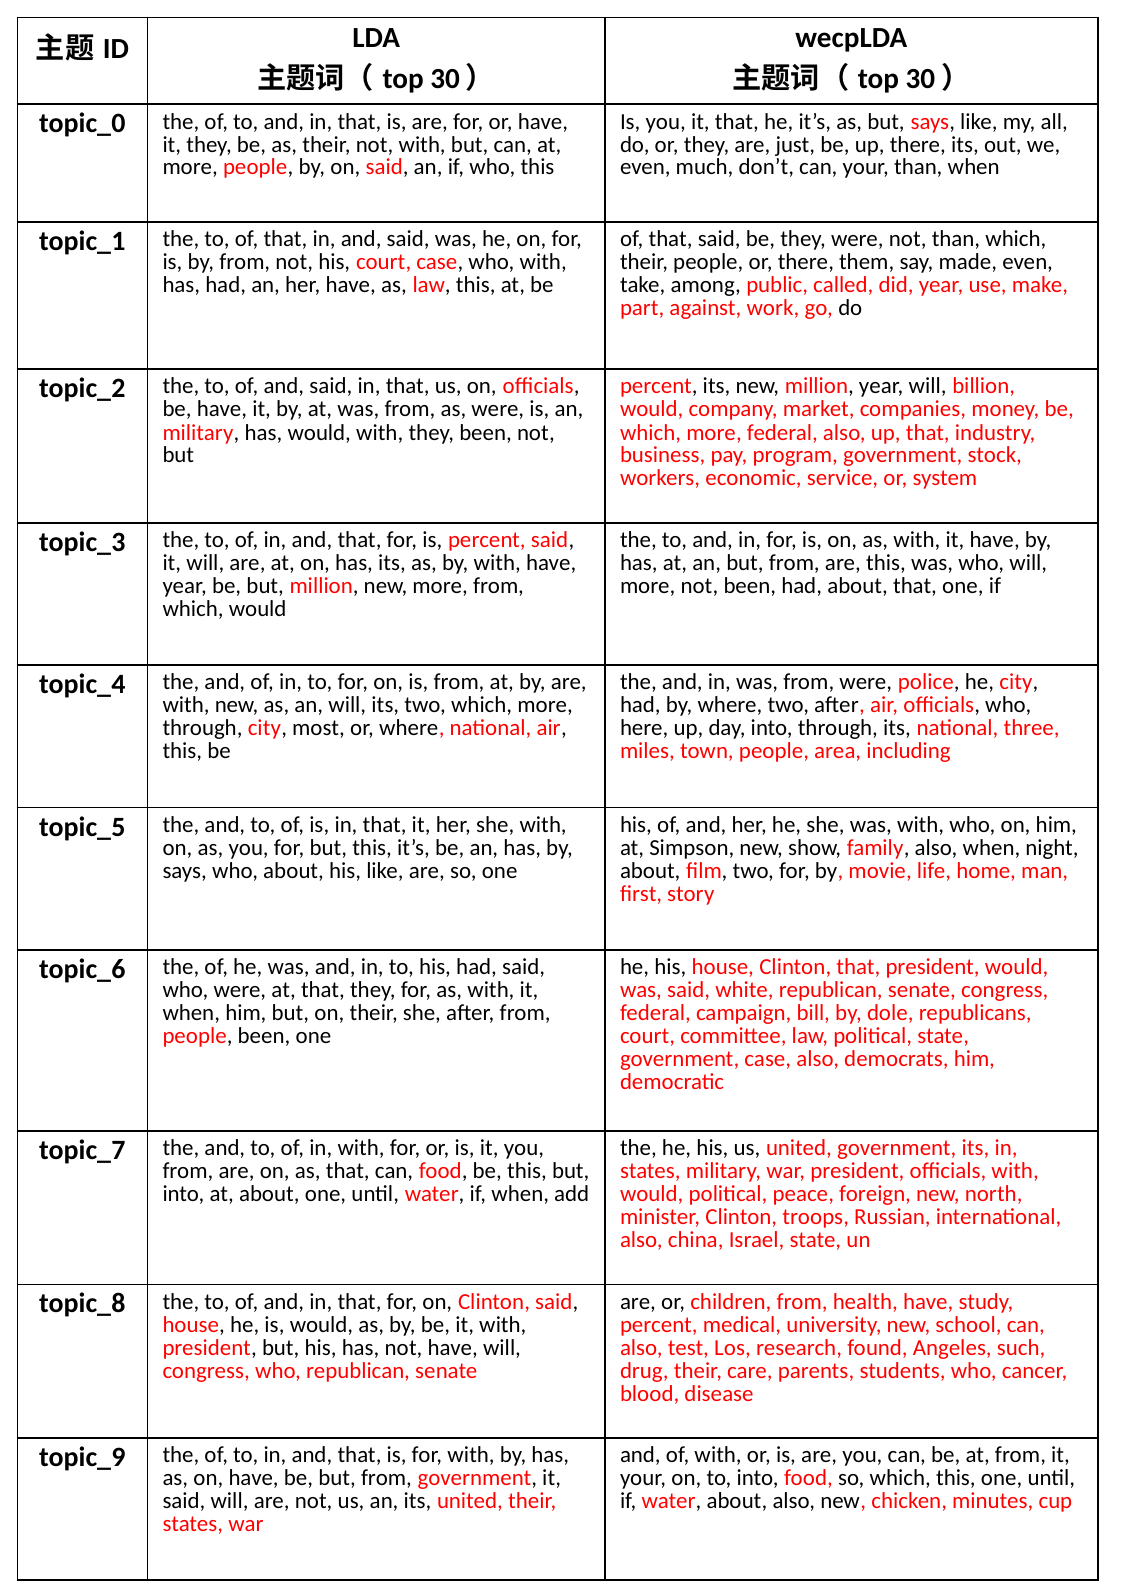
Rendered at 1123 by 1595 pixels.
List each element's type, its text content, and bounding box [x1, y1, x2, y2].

table_cell topic_8 [18, 1285, 147, 1437]
table_cell topic_4 [18, 666, 147, 807]
table_header wecpLDA 主题词（top 30） [606, 18, 1097, 103]
table_cell the, of, he, was, and, in, to, his, had, said, who, were, at, that, they, for, as, with, it, when, him, but, on, their, she, after, from, people, been, one [148, 951, 604, 1130]
table_cell the, to, of, and, said, in, that, us, on, officials, be, have, it, by, at, was, from, as, were, is, an, military, has, would, with, they, been, not, but [148, 370, 604, 522]
table_cell the, of, to, and, in, that, is, are, for, or, have, it, they, be, as, their, not, with, but, can, at, more, people, by, on, said, an, if, who, this [148, 105, 604, 221]
table_cell and, of, with, or, is, are, you, can, be, at, from, it, your, on, to, into, food, so, which, this, one, until, if, water, about, also, new, chicken, minutes, cup [606, 1439, 1097, 1579]
table_cell of, that, said, be, they, were, not, than, which, their, people, or, there, them, say, made, even, take, among, public, called, did, year, use, make, part, against, work, go, do [606, 223, 1097, 368]
table_cell the, to, of, that, in, and, said, was, he, on, for, is, by, from, not, his, court, case, who, with, has, had, an, her, have, as, law, this, at, be [148, 223, 604, 368]
table_cell the, he, his, us, united, government, its, in, states, military, war, president, officials, with, would, political, peace, foreign, new, north, minister, Clinton, troops, Russian, international, also, china, Israel, state, un [606, 1132, 1097, 1284]
table_cell the, of, to, in, and, that, is, for, with, by, has, as, on, have, be, but, from, government, it, said, will, are, not, us, an, its, united, their, states, war [148, 1439, 604, 1579]
table_cell topic_7 [18, 1132, 147, 1284]
table_cell the, and, in, was, from, were, police, he, city, had, by, where, two, after, air, officials, who, here, up, day, into, through, its, national, three, miles, town, people, area, including [606, 666, 1097, 807]
table_cell Is, you, it, that, he, it’s, as, but, says, like, my, all, do, or, they, are, just, be, up, there, its, out, we, even, much, don’t, can, your, than, when [606, 105, 1097, 221]
table_cell topic_1 [18, 223, 147, 368]
table_cell the, to, of, and, in, that, for, on, Clinton, said, house, he, is, would, as, by, be, it, with, president, but, his, has, not, have, will, congress, who, republican, senate [148, 1285, 604, 1437]
table_cell percent, its, new, million, year, will, billion, would, company, market, companies, money, be, which, more, federal, also, up, that, industry, business, pay, program, government, stock, workers, economic, service, or, system [606, 370, 1097, 522]
table_header LDA 主题词（top 30） [148, 18, 604, 103]
table_cell topic_2 [18, 370, 147, 522]
table_cell the, and, of, in, to, for, on, is, from, at, by, are, with, new, as, an, will, its, two, which, more, through, city, most, or, where, national, air, this, be [148, 666, 604, 807]
table_header 主题ID [18, 18, 147, 103]
table_cell topic_3 [18, 524, 147, 664]
table_cell topic_0 [18, 105, 147, 221]
table_cell he, his, house, Clinton, that, president, would, was, said, white, republican, senate, congress, federal, campaign, bill, by, dole, republicans, court, committee, law, political, state, government, case, also, democrats, him, democratic [606, 951, 1097, 1130]
table_cell topic_5 [18, 808, 147, 949]
table_cell are, or, children, from, health, have, study, percent, medical, university, new, school, can, also, test, Los, research, found, Angeles, such, drug, their, care, parents, students, who, cancer, blood, disease [606, 1285, 1097, 1437]
table_cell his, of, and, her, he, she, was, with, who, on, him, at, Simpson, new, show, family, also, when, night, about, film, two, for, by, movie, life, home, man, first, story [606, 808, 1097, 949]
table_cell the, and, to, of, in, with, for, or, is, it, you, from, are, on, as, that, can, food, be, this, but, into, at, about, one, until, water, if, when, add [148, 1132, 604, 1284]
table_cell the, to, of, in, and, that, for, is, percent, said, it, will, are, at, on, has, its, as, by, with, have, year, be, but, million, new, more, from, which, would [148, 524, 604, 664]
table_cell the, and, to, of, is, in, that, it, her, she, with, on, as, you, for, but, this, it’s, be, an, has, by, says, who, about, his, like, are, so, one [148, 808, 604, 949]
table_cell topic_6 [18, 951, 147, 1130]
table_cell topic_9 [18, 1439, 147, 1579]
table_cell the, to, and, in, for, is, on, as, with, it, have, by, has, at, an, but, from, are, this, was, who, will, more, not, been, had, about, that, one, if [606, 524, 1097, 664]
